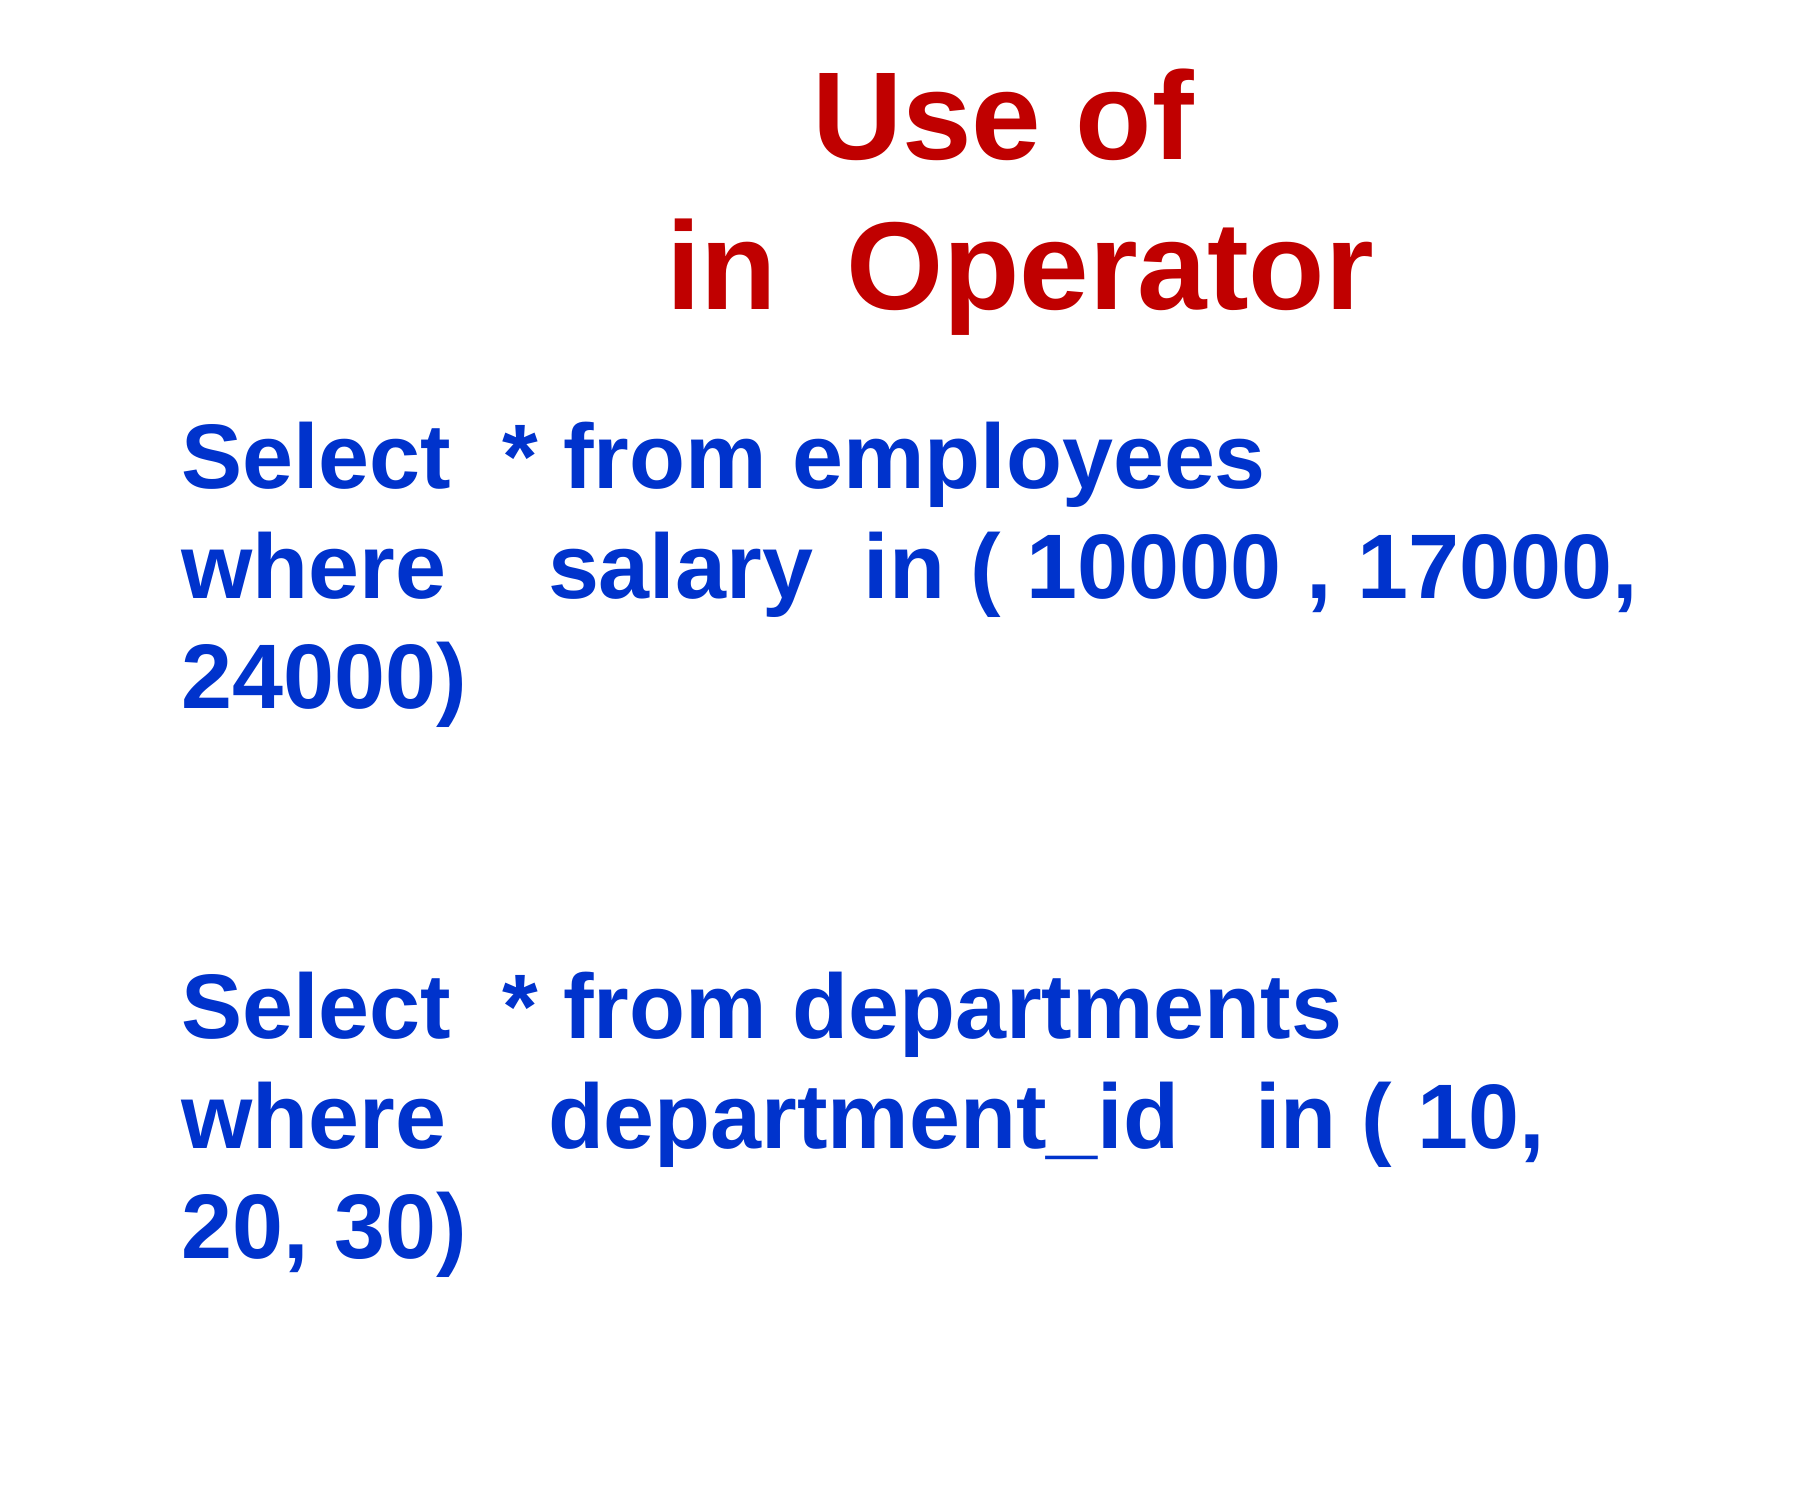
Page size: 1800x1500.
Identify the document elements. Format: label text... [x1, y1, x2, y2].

text_box Select * from employees where salary in ( 10000 , 17000, 24000) Select * from departments where department_id in ( 10, 20, 30) [162, 387, 1688, 1357]
title Use of in Operator [282, 59, 1759, 311]
